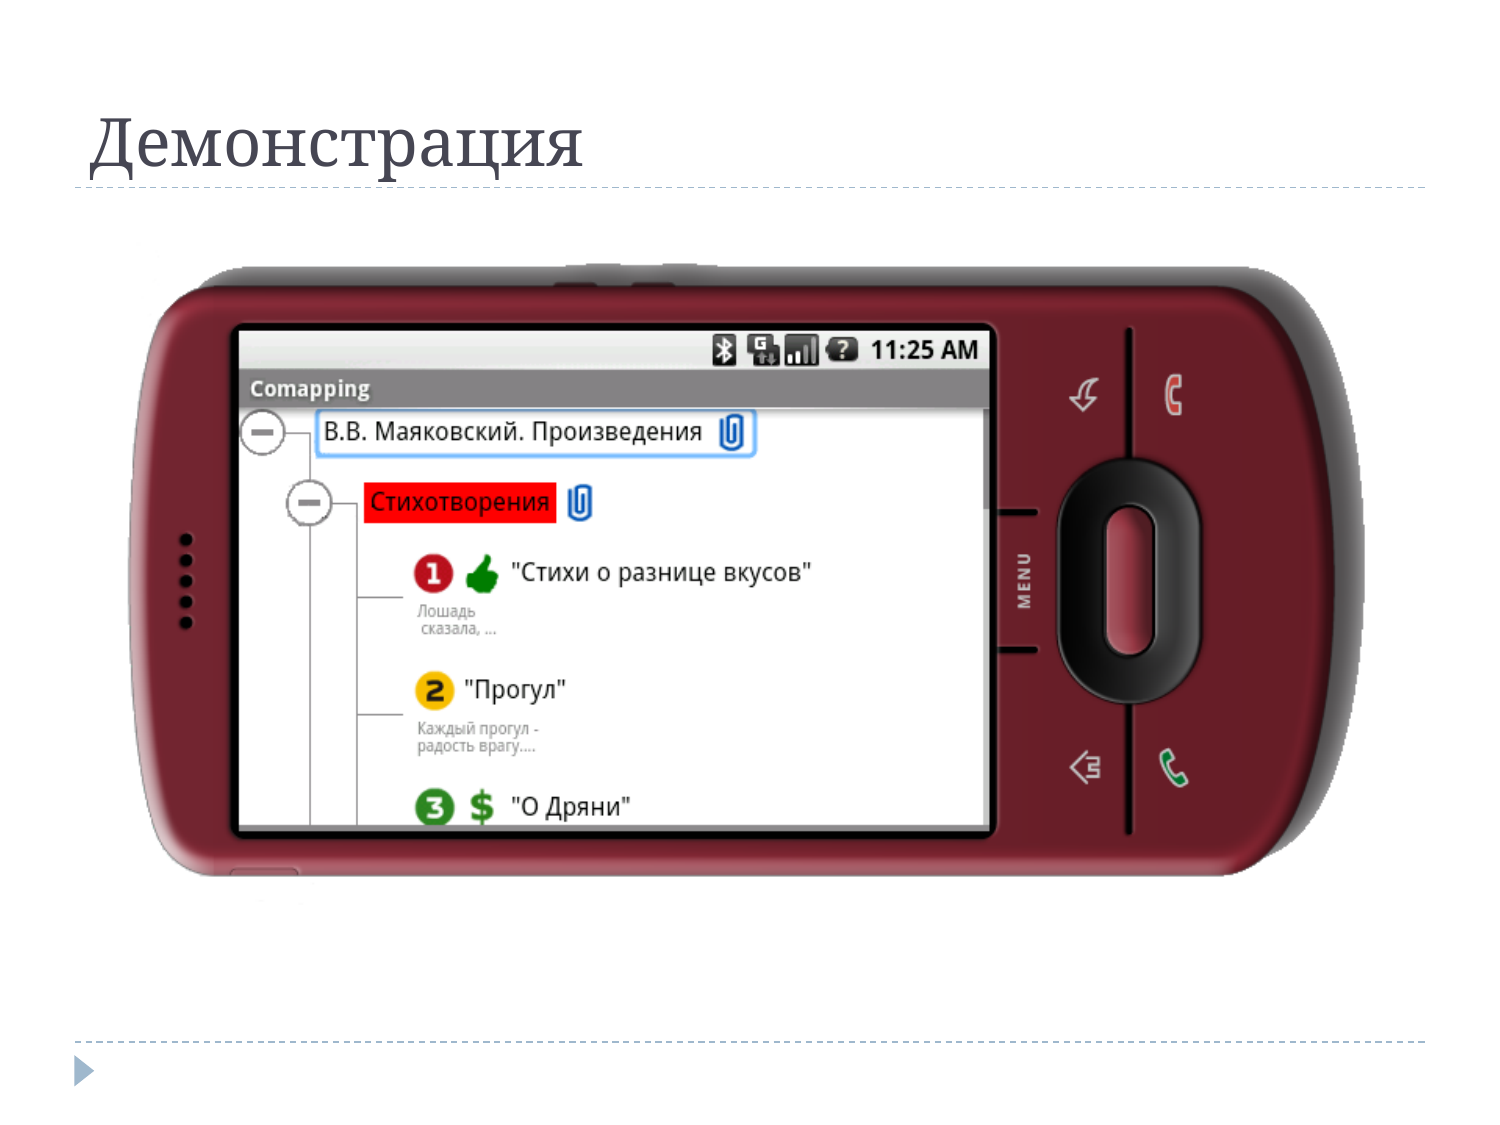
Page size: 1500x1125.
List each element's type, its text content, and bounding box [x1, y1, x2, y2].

title Демонстрация [75, 24, 1425, 188]
picture [74, 220, 1425, 905]
